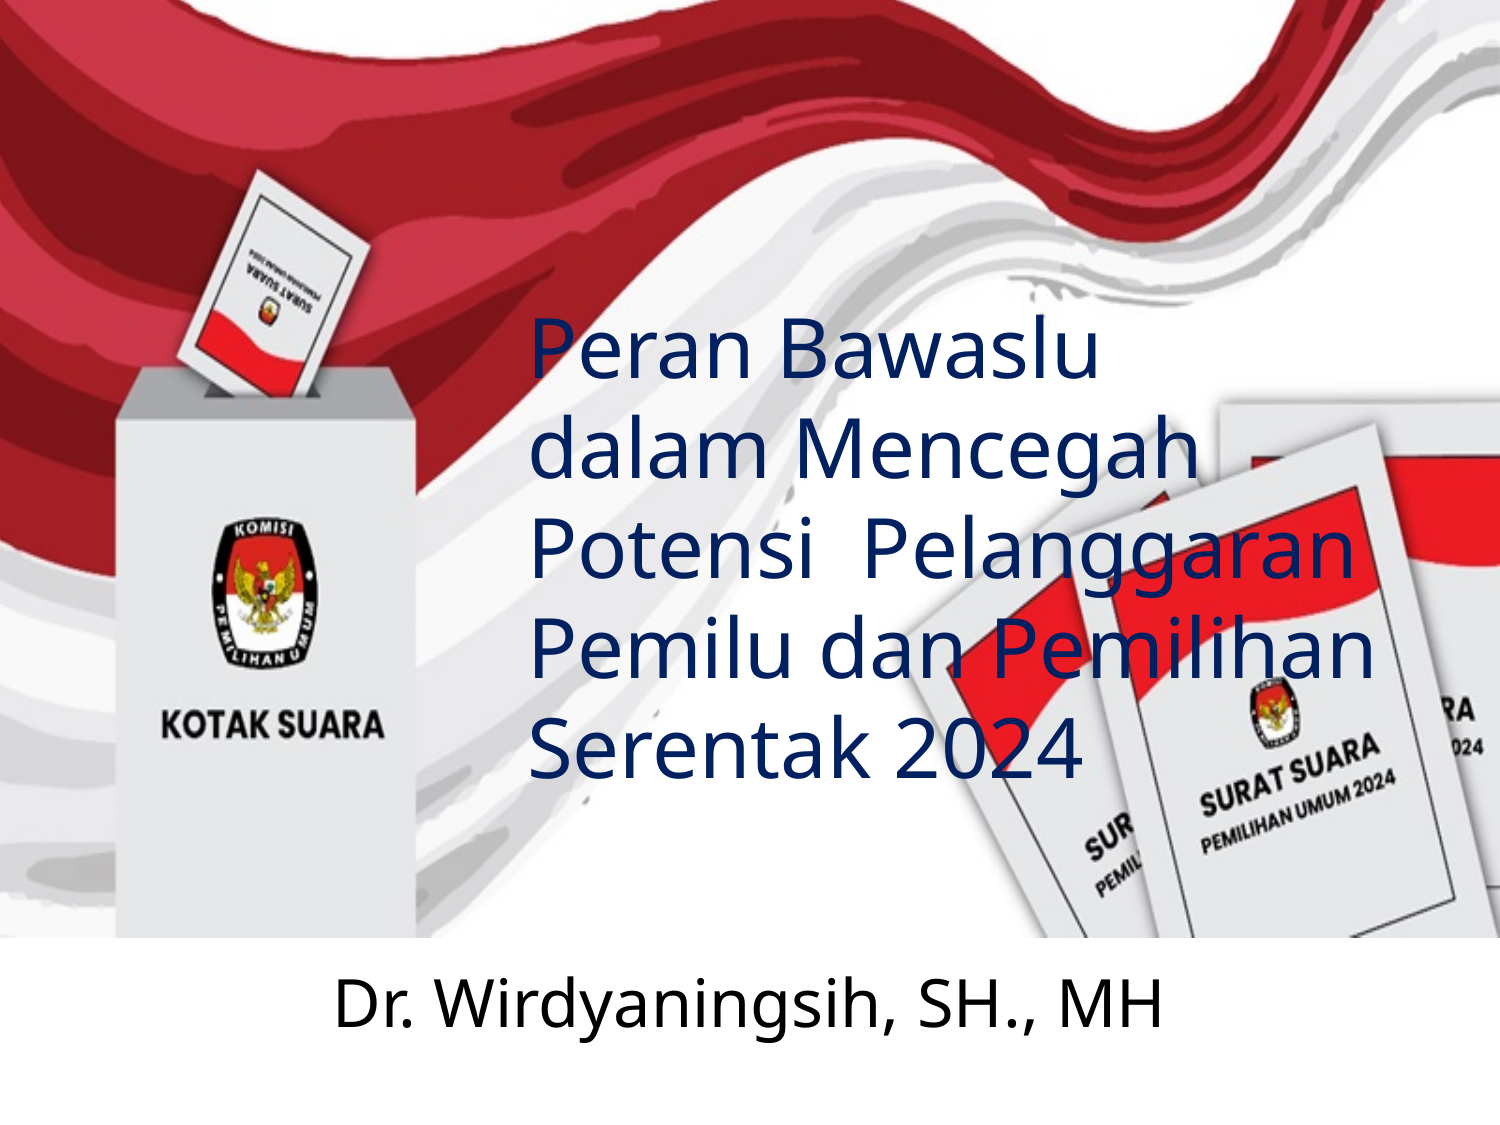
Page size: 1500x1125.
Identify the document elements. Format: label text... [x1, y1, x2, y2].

picture [0, 0, 1500, 938]
subtitle Dr. Wirdyaningsih, SH., MH [225, 962, 1275, 1125]
